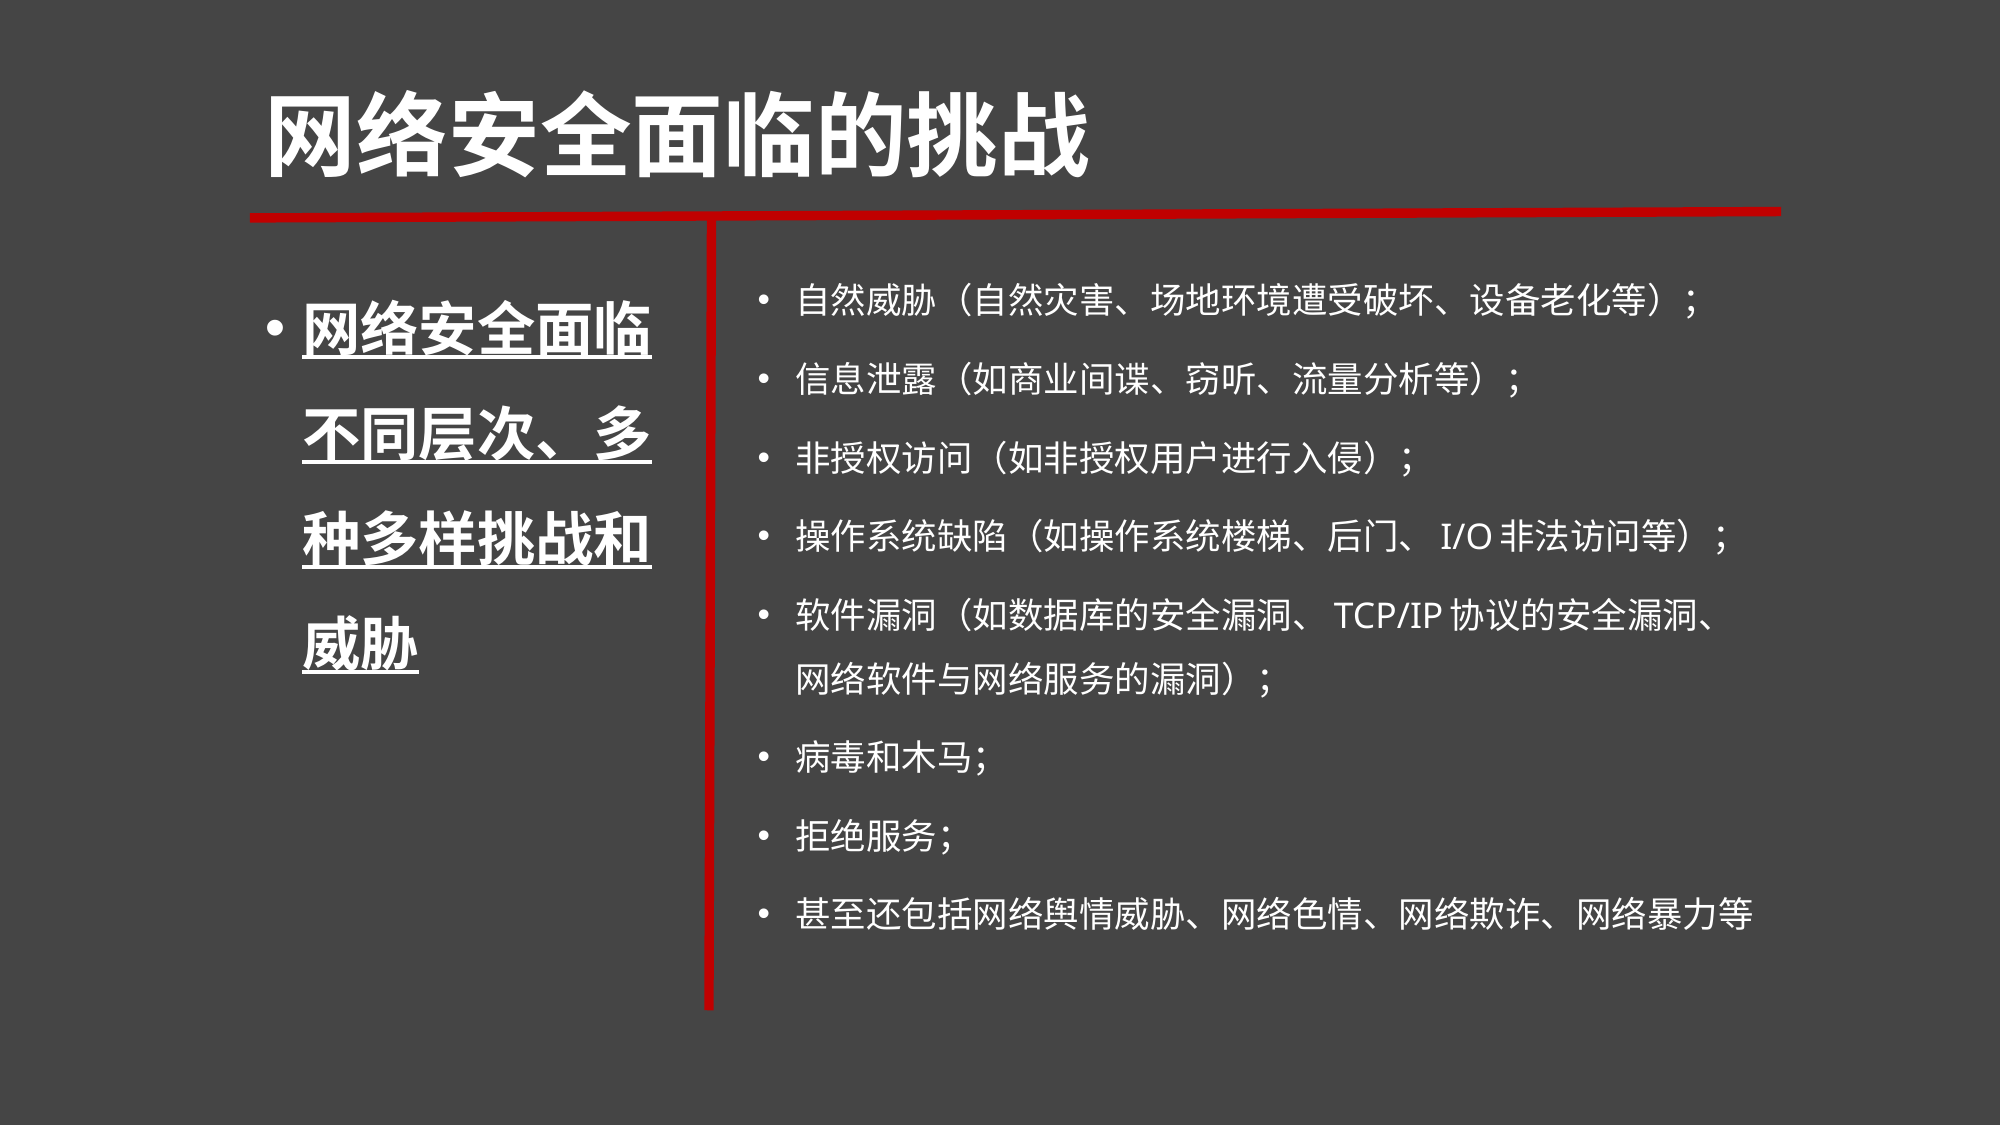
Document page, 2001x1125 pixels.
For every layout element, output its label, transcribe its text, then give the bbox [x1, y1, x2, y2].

list 网络安全面临不同层次、多种多样挑战和威胁 [249, 249, 678, 1011]
list 自然威胁（自然灾害、场地环境遭受破坏、设备老化等）； 信息泄露（如商业间谍、窃听、流量分析等）； 非授权访问（如非授权用户进行入侵）； 操作系统缺陷（如操作系统楼梯、后门、I/O非法访问等）； 软件漏洞（如数据库的安全漏洞、TCP/IP协议的安全漏洞、网络软件与网络服务的漏洞）； 病毒和木马； 拒绝服务； 甚至还包括网络舆情威胁、网络色情、网络欺诈、网络暴力等 [742, 249, 1782, 1011]
title 网络安全面临的挑战 [249, 30, 1782, 249]
